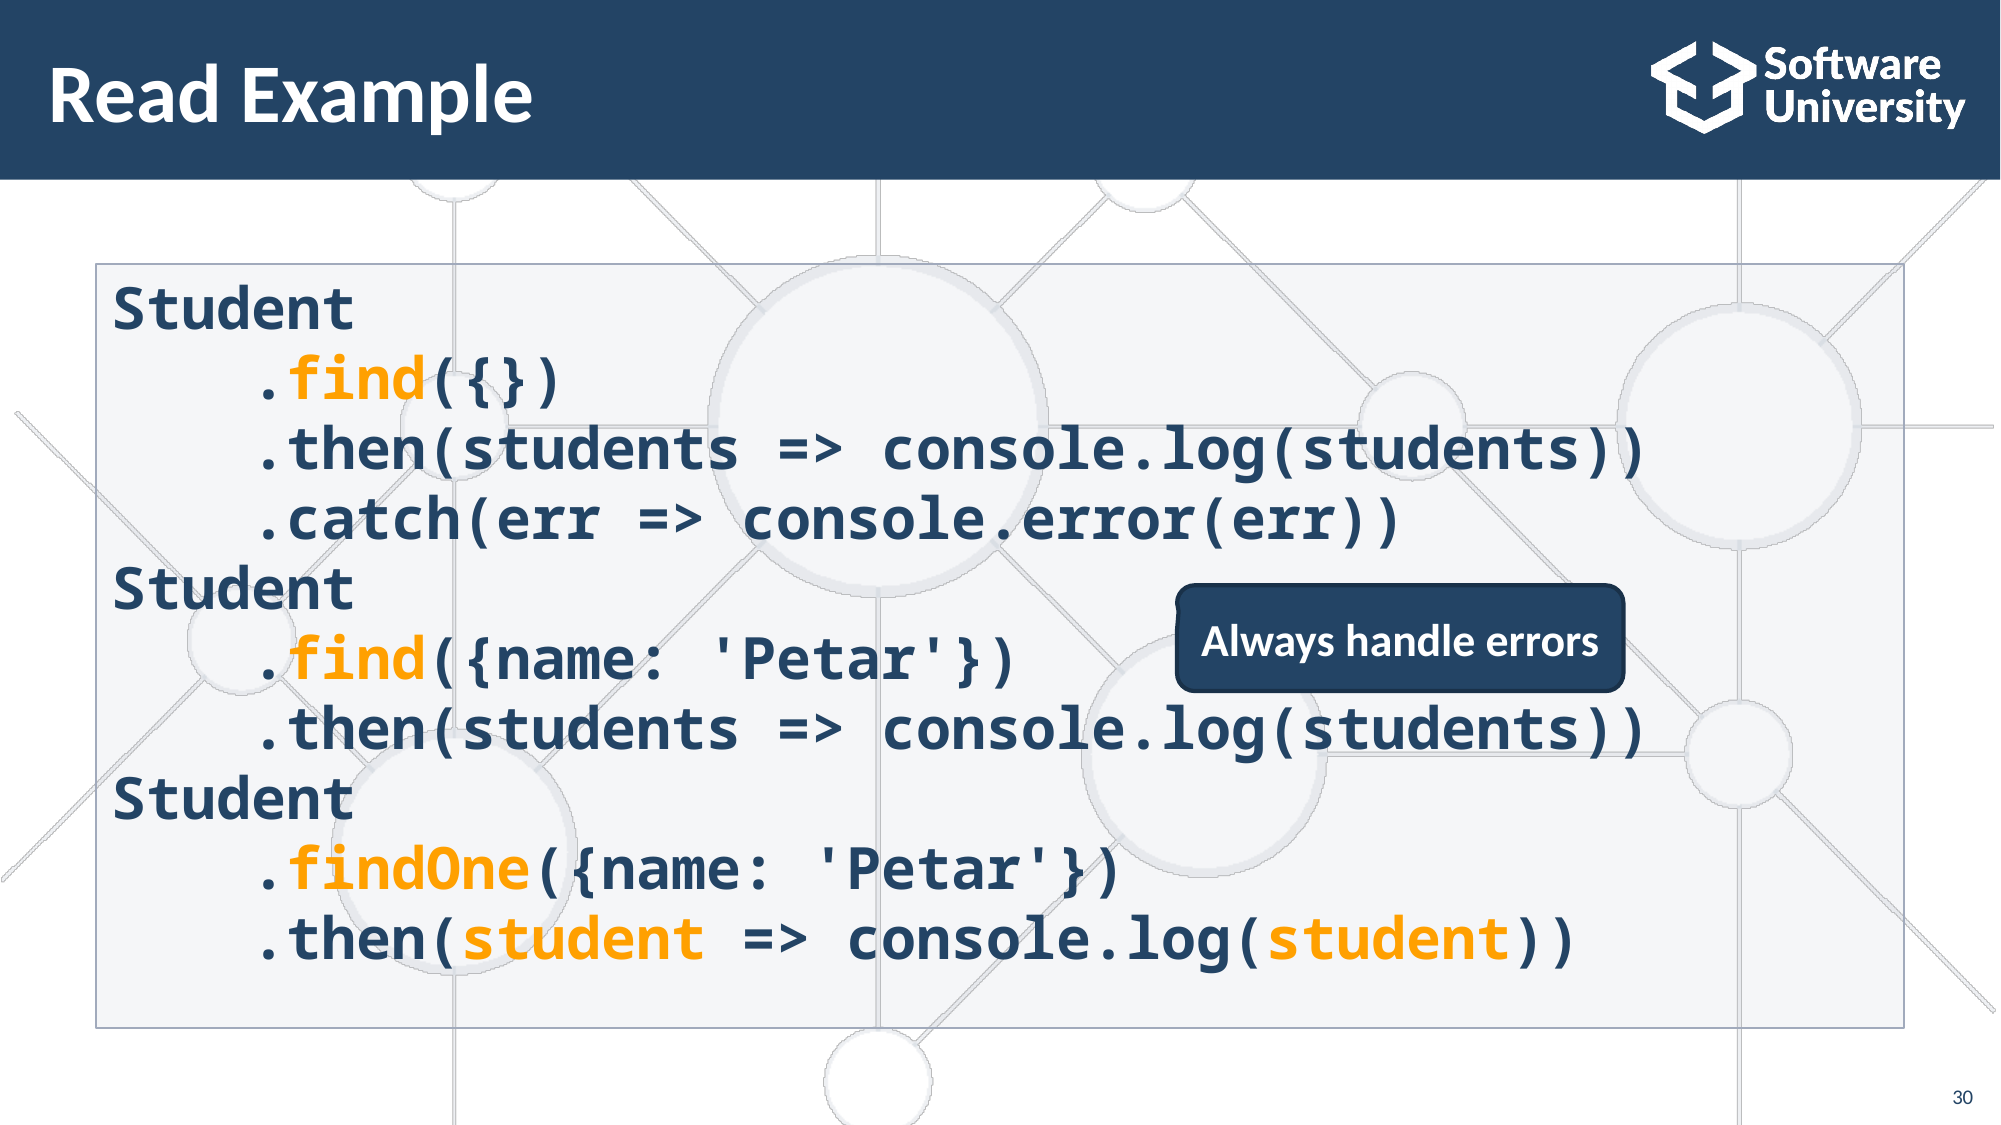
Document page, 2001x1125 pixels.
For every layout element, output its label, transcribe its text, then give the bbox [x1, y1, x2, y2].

title Read Example [31, 16, 1625, 162]
text_box Student .find({}) .then(students => console.log(students)) .catch(err => console.error(err)) Student .find({name: 'Petar'}) .then(students => console.log(students)) Student .findOne({name: 'Petar'}) .then(student => console.log(student)) [96, 263, 1904, 1028]
picture [1651, 41, 1966, 134]
text_box Always handle errors [1177, 585, 1624, 692]
picture [0, 180, 2000, 1125]
slide_number 30 [1927, 1067, 1989, 1117]
